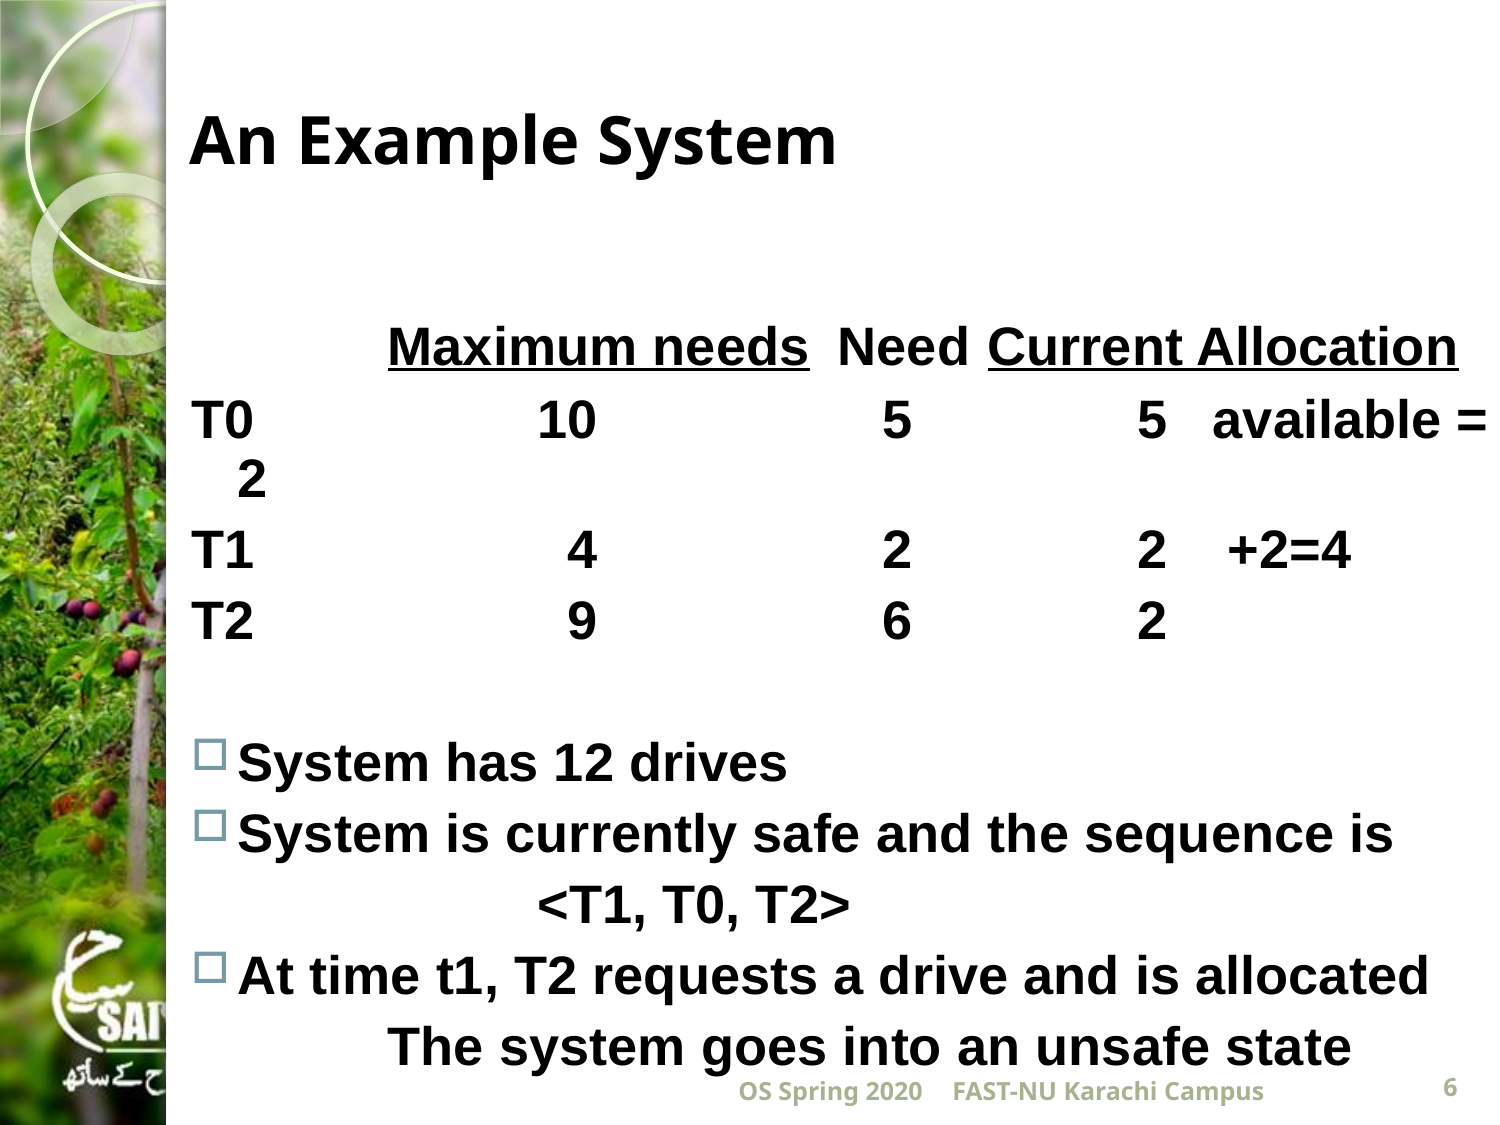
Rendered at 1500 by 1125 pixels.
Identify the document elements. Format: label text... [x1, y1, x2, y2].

footer FAST-NU Karachi Campus [937, 1034, 1413, 1113]
picture [62, 195, 160, 280]
title An Example System [174, 62, 1500, 213]
slide_number OS Spring 2020 [587, 1034, 937, 1113]
picture [32, 13, 160, 207]
slide_number 6 [1413, 1034, 1488, 1113]
picture [136, 0, 166, 4]
picture [53, 241, 160, 332]
list Maximum needs Need Current Allocation T0 10 5 5 available = 2 T1 4 2 2 +2=4 T2 9 6 2 System has 12 drives System is currently safe and the sequence is <T1, T0, T2> At time t1, T2 requests a drive and is allocated The system goes into an unsafe state [162, 299, 1500, 1038]
picture [0, 134, 166, 1125]
